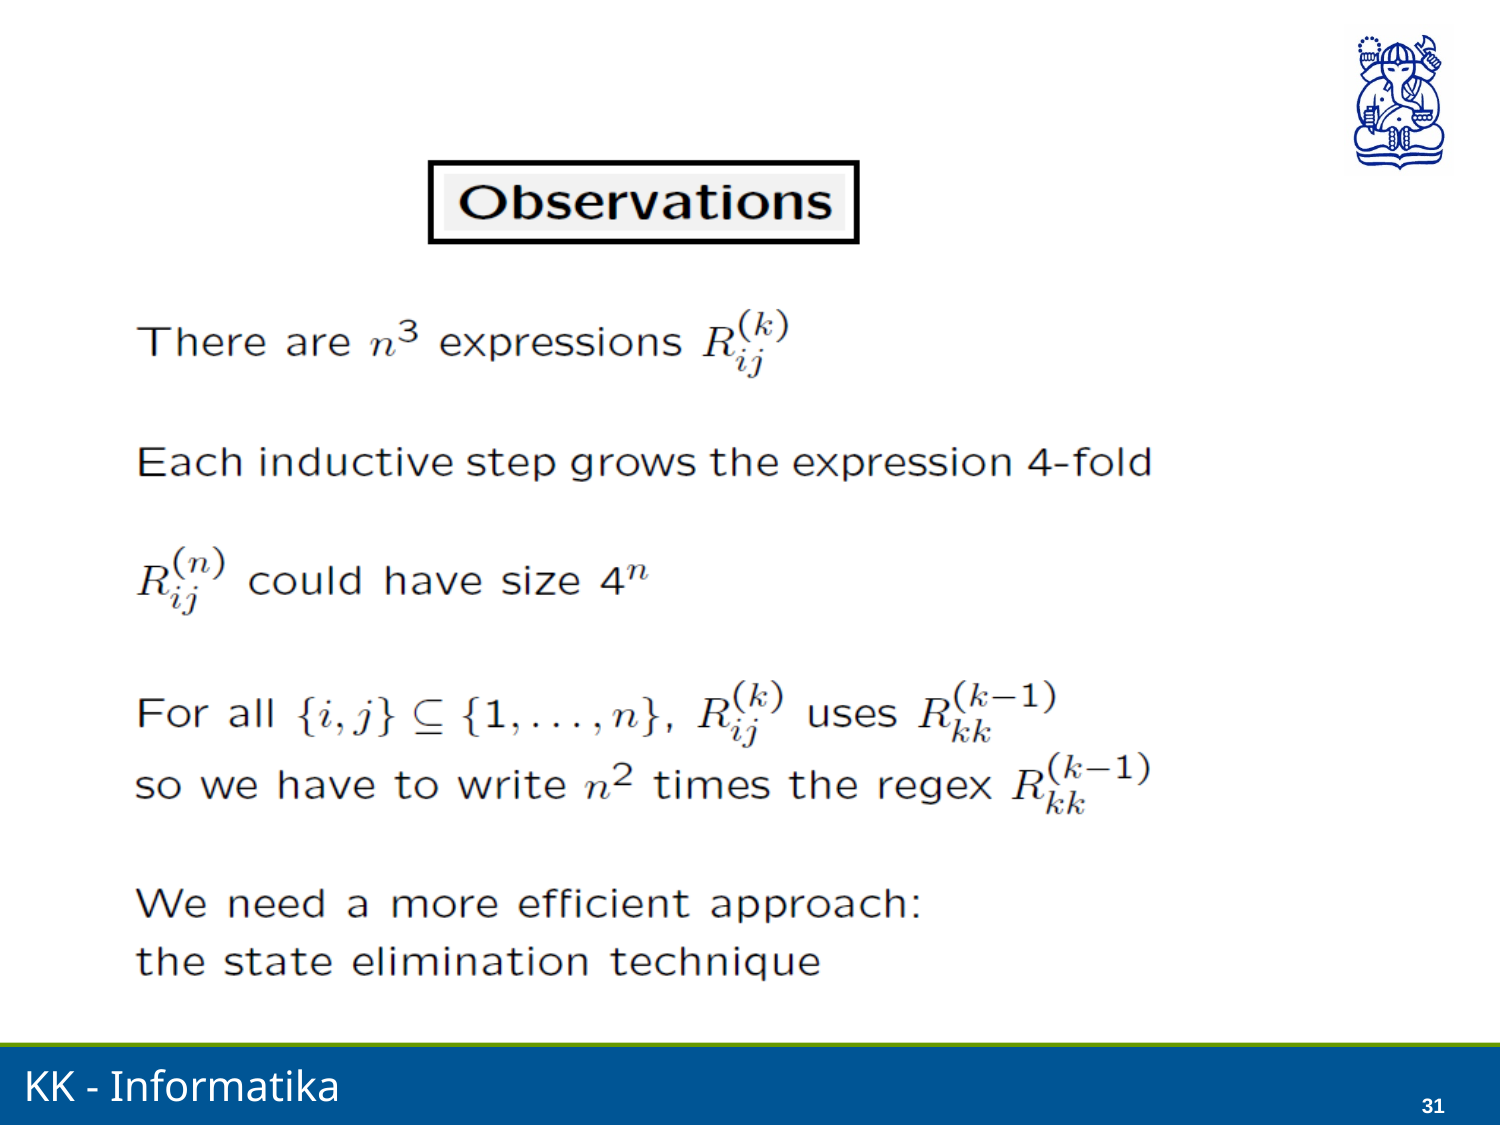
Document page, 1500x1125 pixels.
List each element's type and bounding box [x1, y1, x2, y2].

picture [112, 112, 1301, 1001]
picture [1344, 24, 1454, 176]
